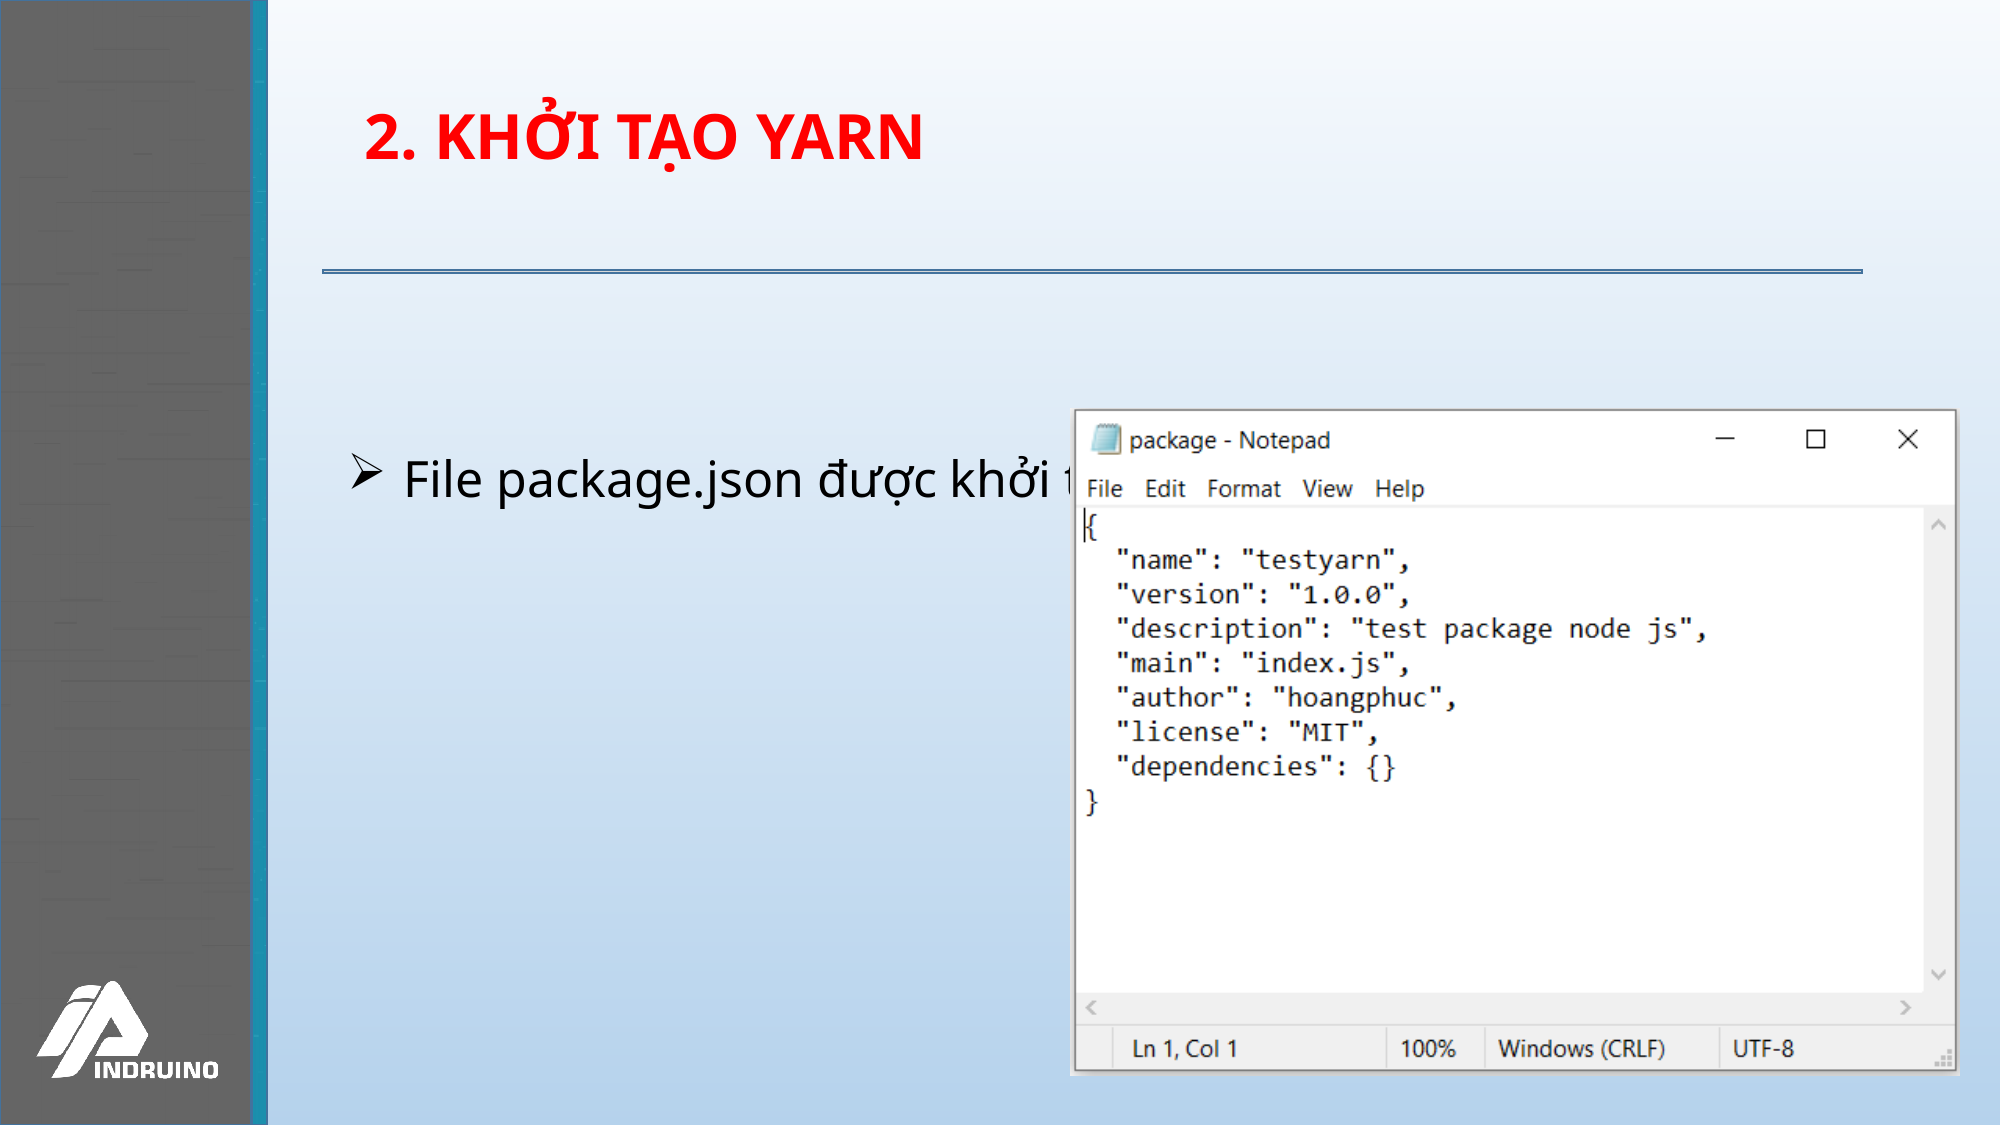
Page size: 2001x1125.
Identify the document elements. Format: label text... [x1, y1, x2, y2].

picture [1, 1, 250, 1124]
picture [253, 1, 266, 1124]
text_box 2. KHỞI TẠO YARN [349, 89, 942, 180]
text_box File package.json được khởi tạo. [332, 440, 1070, 576]
picture [1070, 408, 1960, 1076]
